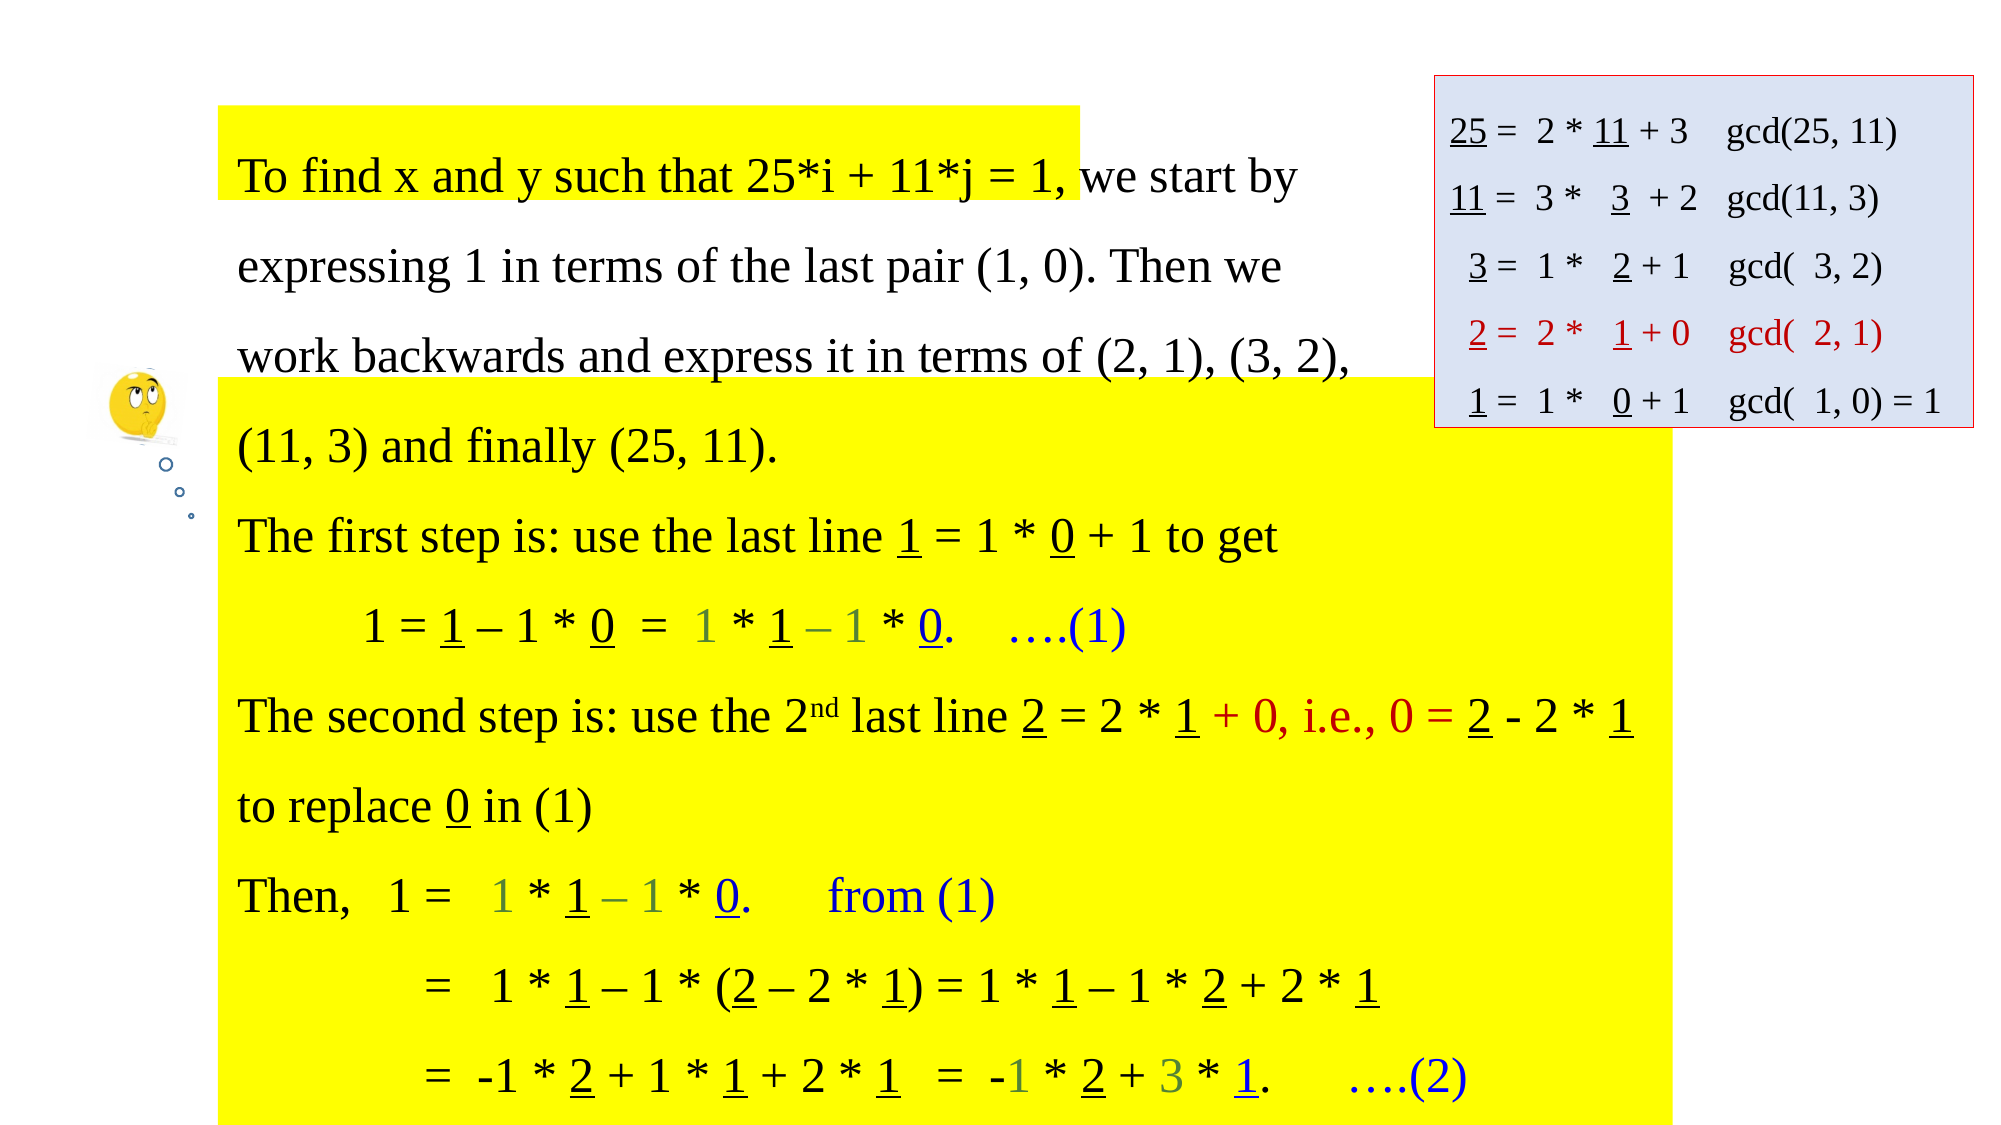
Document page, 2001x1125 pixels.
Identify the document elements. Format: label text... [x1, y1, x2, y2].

text_box [217, 105, 222, 200]
picture [87, 363, 187, 448]
text_box [217, 377, 1673, 1125]
text_box [158, 457, 174, 472]
text_box [188, 512, 195, 520]
text_box To find x and y such that 25*i + 11*j = 1, we start by expressing 1 in terms of the last pair (1, 0). Then we work backwards and express it in terms of (2, 1), (3, 2), (11, 3) and finally (25, 11). The first step is: use the last line 1 = 1 * 0 + 1 to get 1 = 1 – 1 * 0 = 1 * ­1 – 1 * 0. ….(1) The second step is: use the 2nd last line 2 = 2 * 1 + 0, i.e., 0 = 2 - 2 * 1 to replace 0 in (1) Then, 1 = 1 * ­1 – 1 * 0. from (1) = 1 * 1 – 1 * (2 – 2 * 1) = 1 * 1 – 1 * 2 + 2 * 1 = -1 * 2 + 1 * 1 + 2 * 1 = -1 * 2 + 3 * 1. ….(2) [222, 105, 1827, 1111]
text_box 25 = 2 * 11 + 3 gcd(25, 11) 11 = 3 * 3 + 2 gcd(11, 3) 3 = 1 * 2 + 1 gcd( 3, 2) 2 = 2 * 1 + 0 gcd( 2, 1) 1 = 1 * 0 + 1 gcd( 1, 0) = 1 [1434, 75, 1974, 428]
text_box [174, 487, 185, 498]
